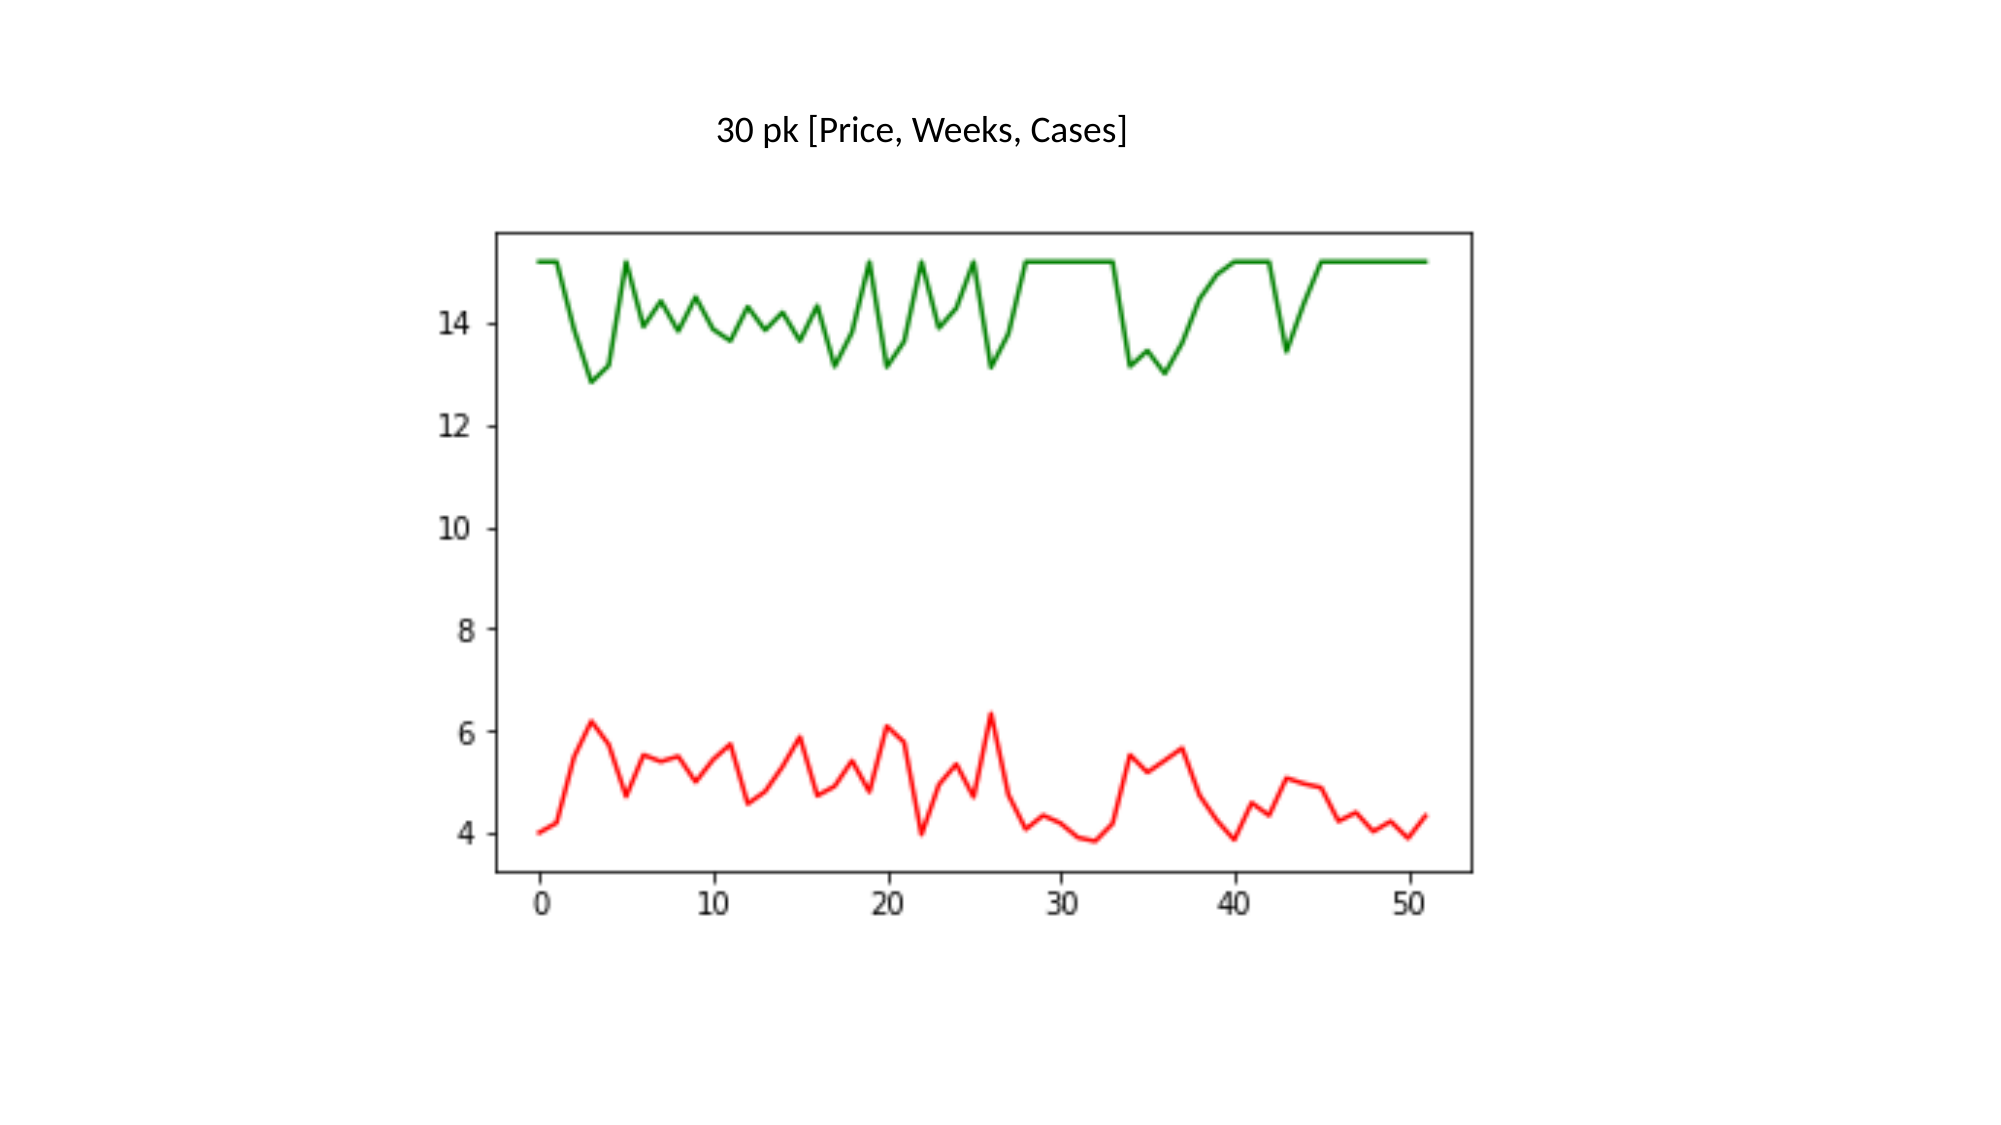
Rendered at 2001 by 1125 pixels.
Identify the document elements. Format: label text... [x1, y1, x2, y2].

picture [432, 221, 1518, 948]
text_box 30 pk [Price, Weeks, Cases] [701, 97, 1249, 203]
